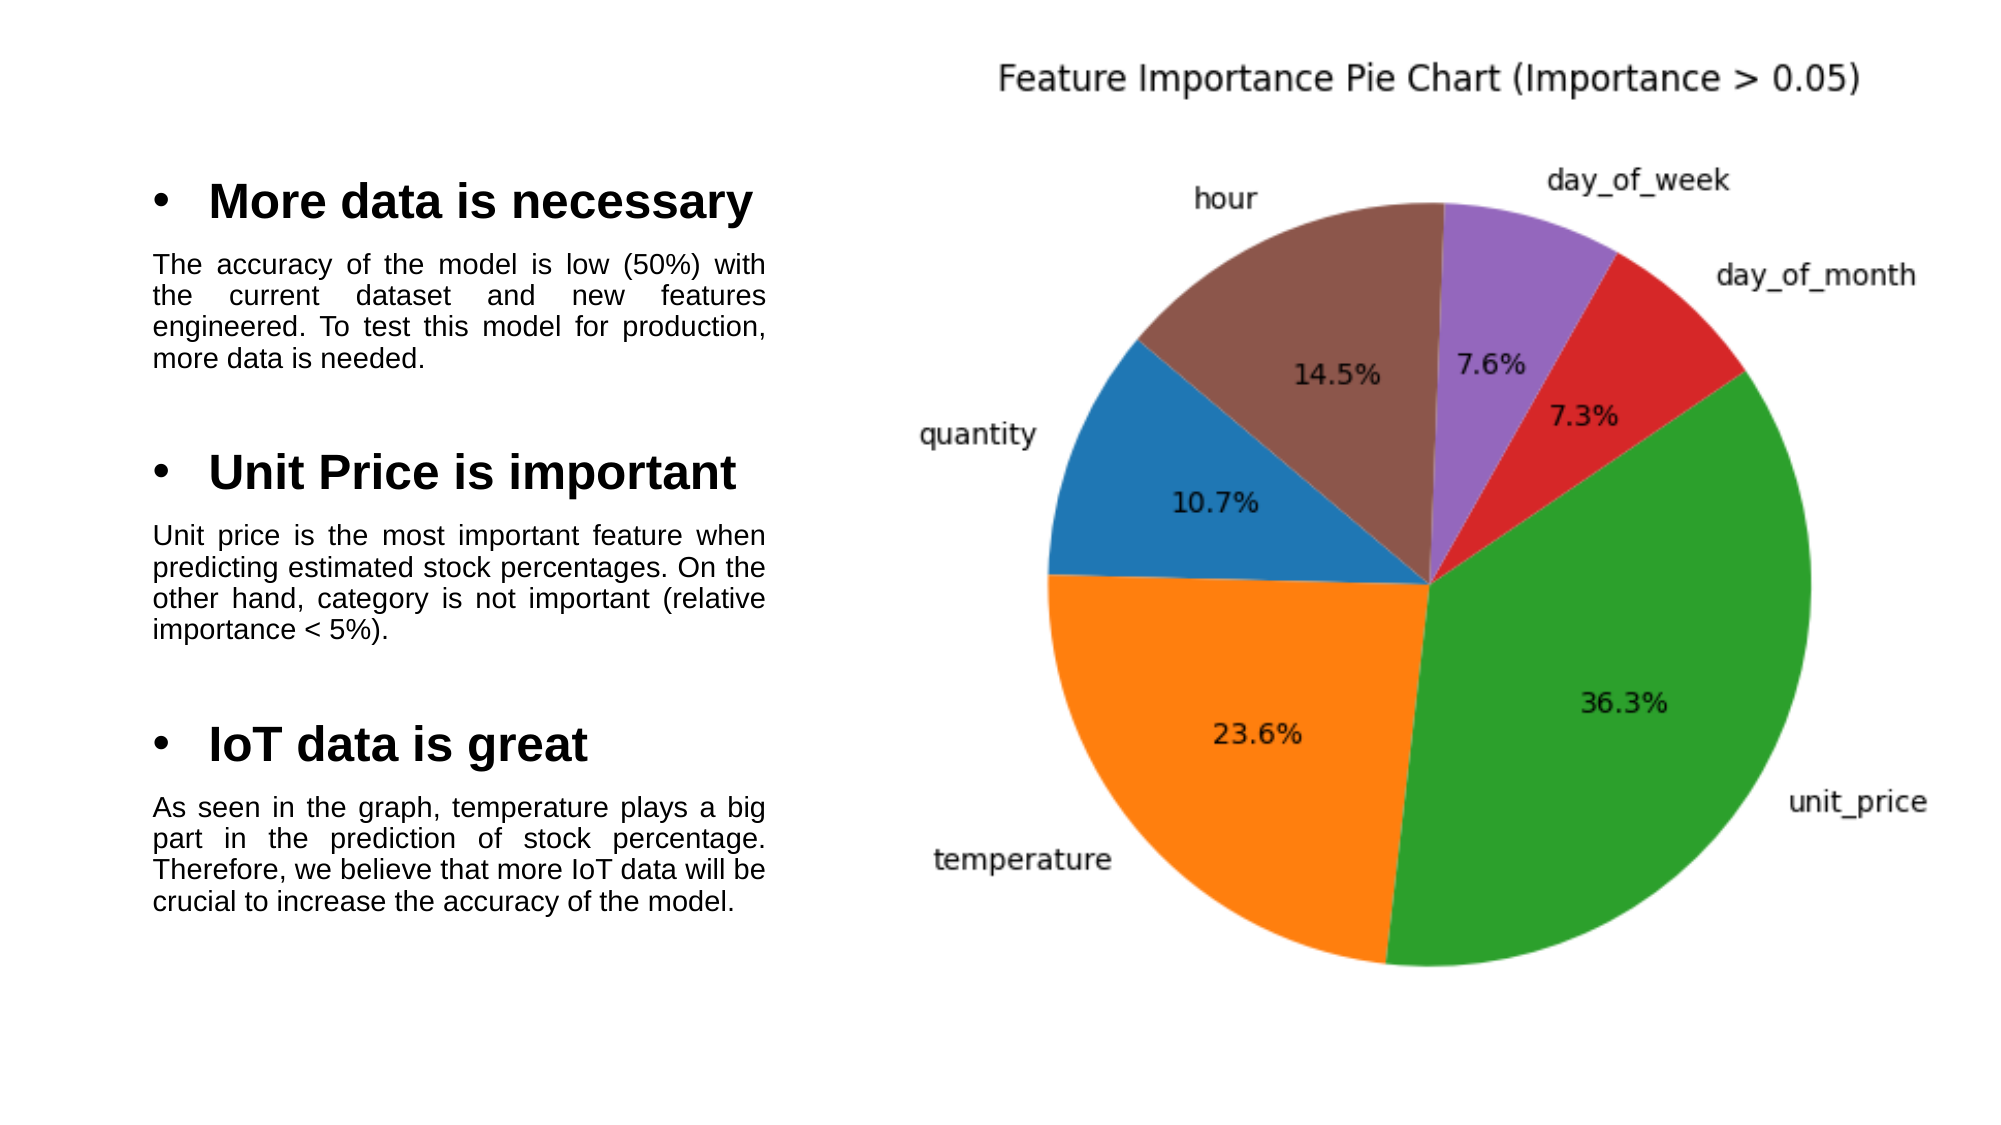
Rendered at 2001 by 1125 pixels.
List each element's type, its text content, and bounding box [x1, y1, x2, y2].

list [897, 42, 1950, 1083]
list More data is necessary The accuracy of the model is low (50%) with the current dataset and new features engineered. To test this model for production, more data is needed. Unit Price is important Unit price is the most important feature when predicting estimated stock percentages. On the other hand, category is not important (relative importance < 5%). IoT data is great As seen in the graph, temperature plays a big part in the prediction of stock percentage. Therefore, we believe that more IoT data will be crucial to increase the accuracy of the model. [137, 168, 783, 963]
